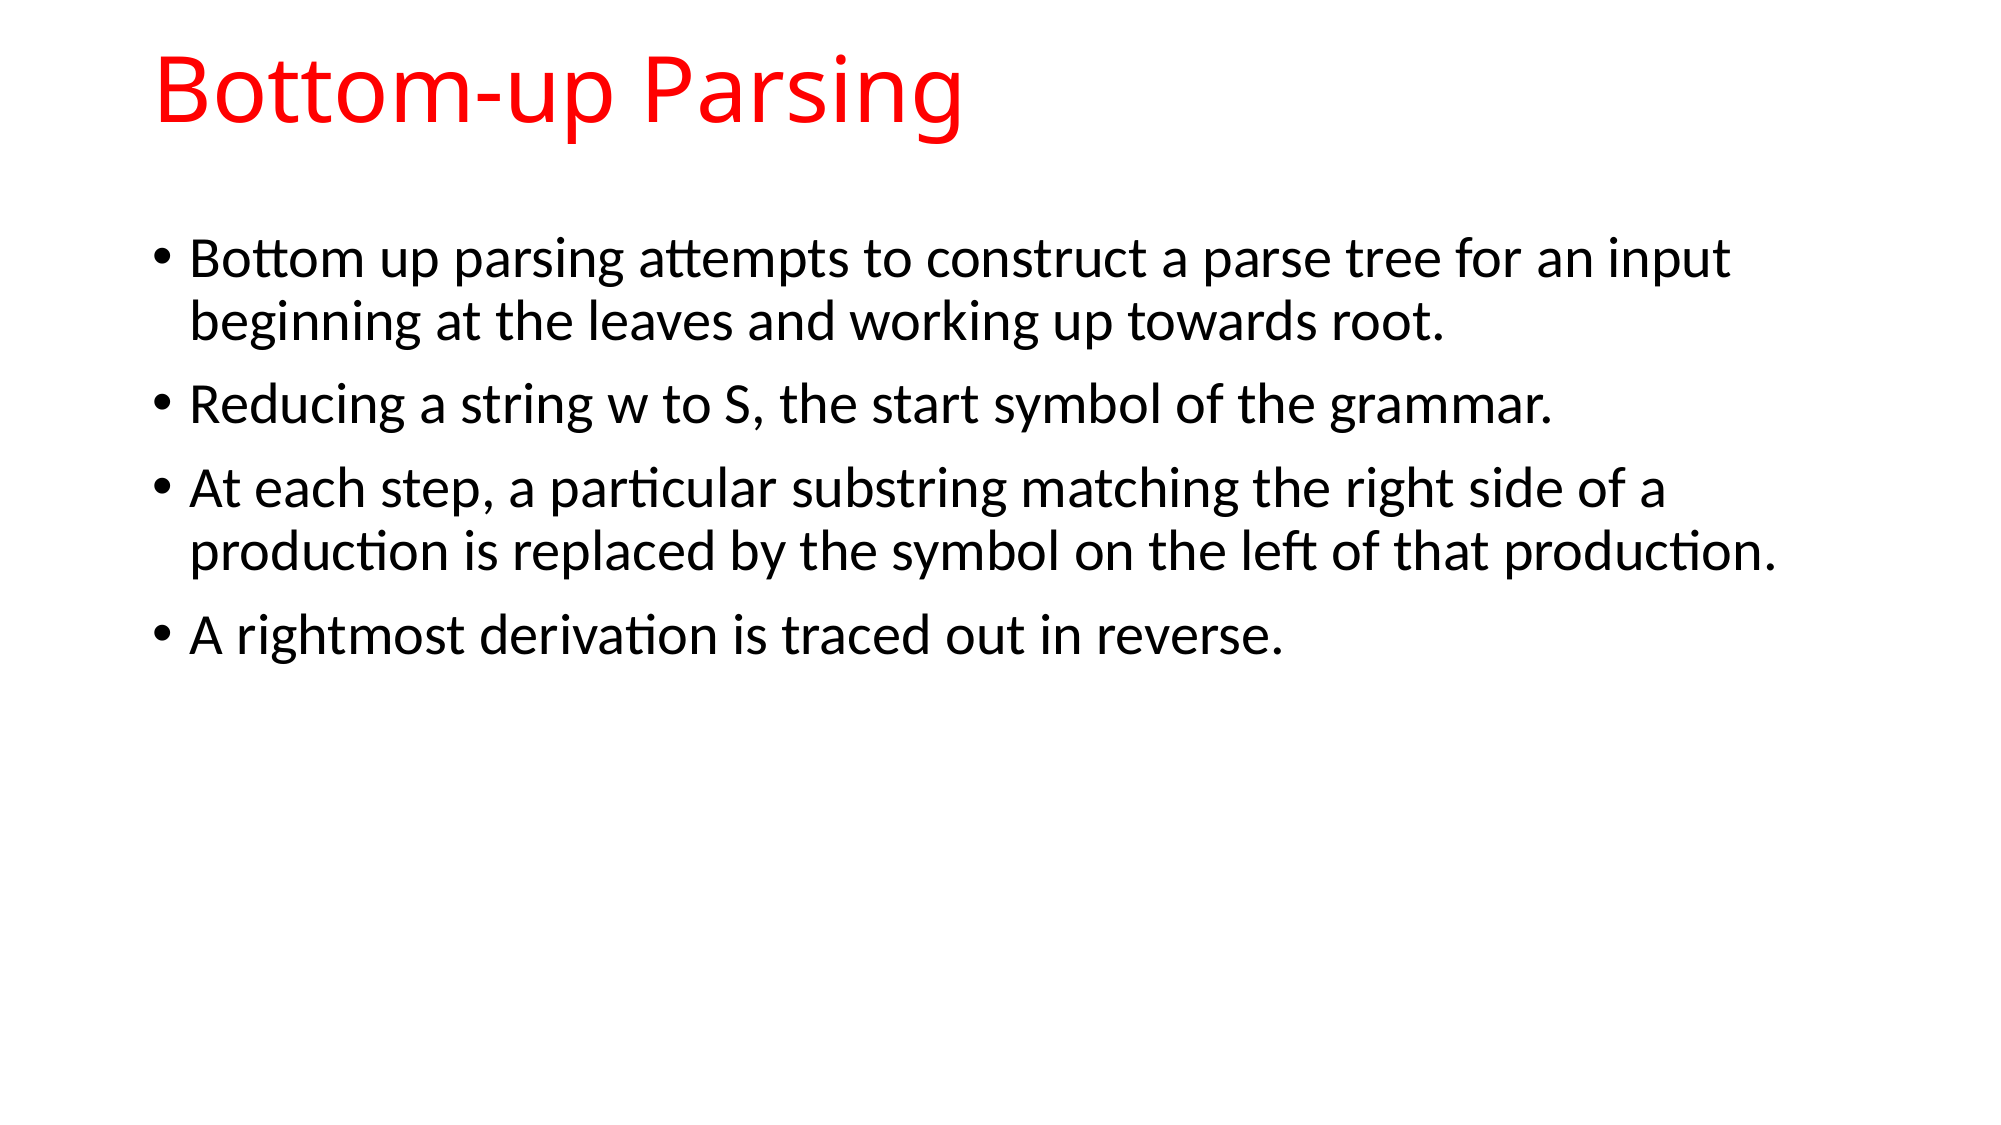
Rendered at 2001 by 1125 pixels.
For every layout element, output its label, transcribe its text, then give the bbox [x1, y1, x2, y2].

title Bottom-up Parsing [137, 24, 1863, 162]
list Bottom up parsing attempts to construct a parse tree for an input beginning at the leaves and working up towards root. Reducing a string w to S, the start symbol of the grammar. At each step, a particular substring matching the right side of a production is replaced by the symbol on the left of that production. A rightmost derivation is traced out in reverse. [137, 219, 1863, 827]
